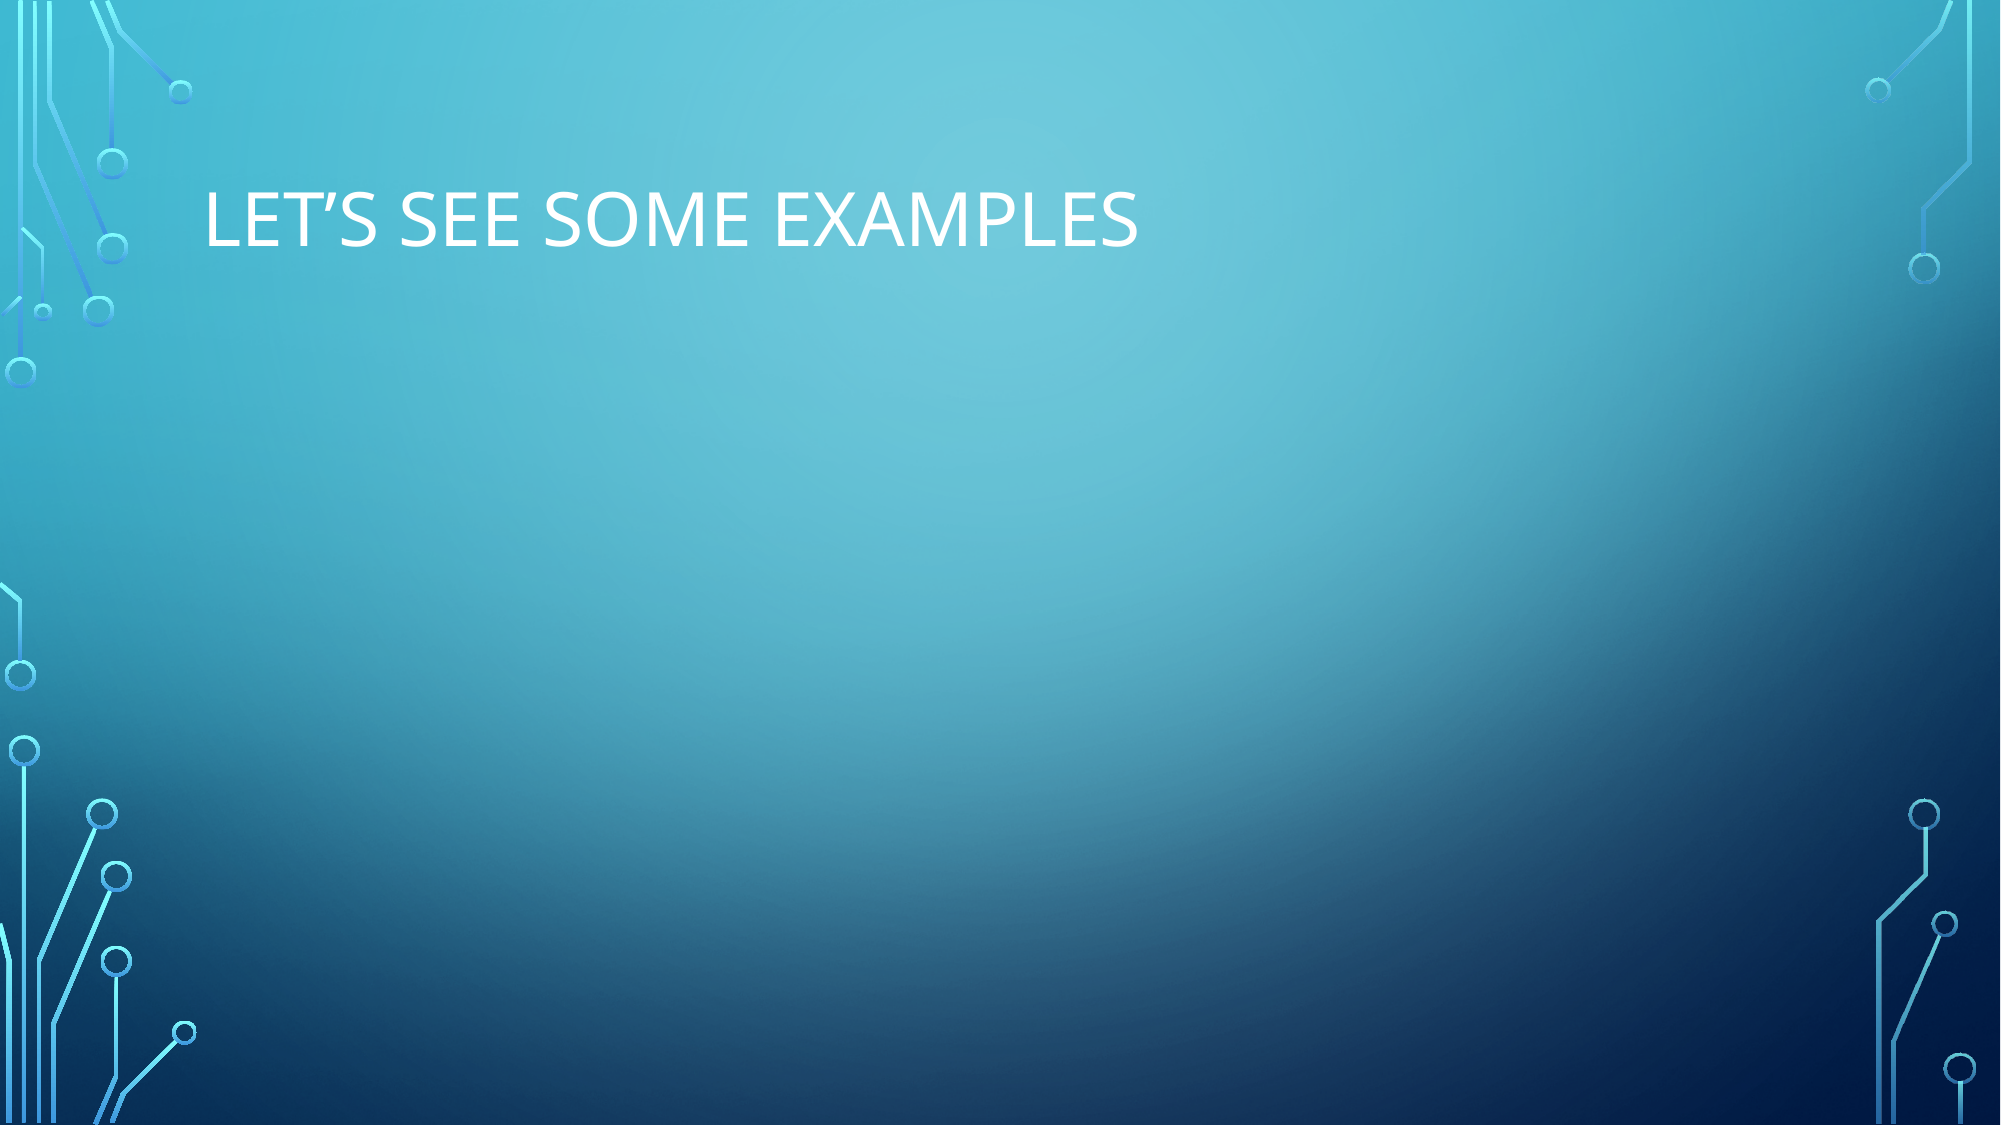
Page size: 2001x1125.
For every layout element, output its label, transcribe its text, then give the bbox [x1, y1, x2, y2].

title Let’s see some examples [187, 101, 1813, 344]
